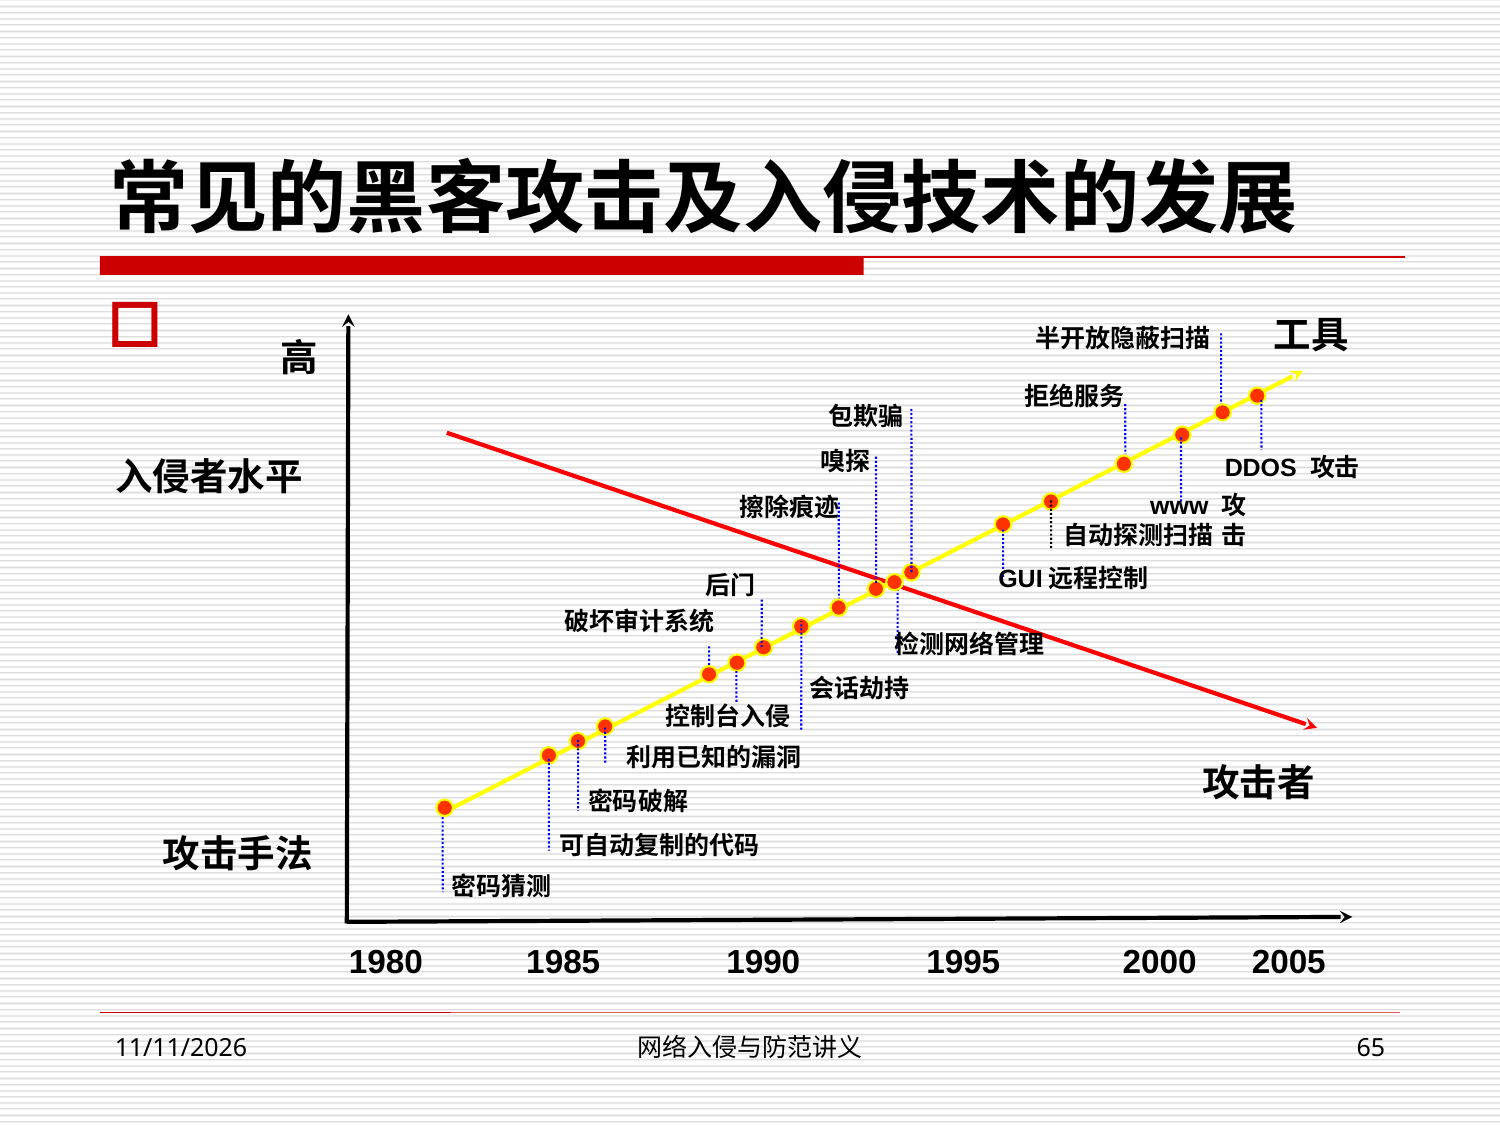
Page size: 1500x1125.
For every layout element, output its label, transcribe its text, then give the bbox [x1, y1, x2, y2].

text_box 包欺骗 [813, 392, 919, 438]
text_box 入侵者水平 [100, 446, 325, 506]
text_box 2005 [1236, 933, 1341, 988]
text_box [436, 799, 454, 817]
text_box [1248, 387, 1266, 404]
text_box 自动探测扫描 [1048, 512, 1111, 557]
text_box 控制台入侵 [650, 692, 805, 738]
text_box 2000 [1107, 933, 1212, 988]
text_box 可自动复制的代码 [544, 821, 775, 867]
text_box 攻击者 [1187, 751, 1330, 811]
text_box [1214, 404, 1231, 421]
text_box [830, 599, 847, 616]
text_box [754, 638, 773, 656]
text_box 检测网络管理 [879, 621, 1060, 667]
text_box 高 [265, 326, 337, 386]
text_box [792, 617, 810, 635]
text_box [1303, 717, 1317, 730]
text_box [342, 314, 355, 327]
text_box [728, 654, 746, 672]
title 常见的黑客攻击及入侵技术的发展 [93, 49, 1407, 250]
text_box [886, 573, 903, 591]
text_box 网络入侵与防范讲义 [512, 1024, 988, 1103]
text_box [1339, 910, 1353, 924]
text_box 擦除痕迹 [724, 484, 855, 529]
text_box [1042, 493, 1060, 510]
text_box 1980 [334, 933, 438, 988]
text_box 1990 [711, 933, 816, 988]
text_box [1289, 370, 1304, 382]
text_box [569, 732, 587, 750]
text_box 攻击手法 [147, 822, 328, 882]
text_box [1173, 426, 1191, 443]
text_box [99, 1024, 425, 1103]
text_box [994, 516, 1012, 533]
text_box 嗅探 [805, 438, 886, 483]
text_box 拒绝服务 [1009, 373, 1140, 418]
text_box 1995 [911, 933, 1016, 988]
text_box [867, 580, 885, 598]
picture [0, 0, 1500, 1125]
text_box [1074, 1024, 1400, 1103]
text_box 密码破解 [573, 778, 703, 823]
text_box 密码猜测 [436, 863, 566, 908]
text_box GUI远程控制 [983, 555, 1164, 600]
text_box 半开放隐蔽扫描 [925, 315, 1226, 360]
text_box DDOS 攻击 [1198, 444, 1375, 489]
text_box 破坏审计系统 [549, 597, 729, 643]
text_box 工具 [1258, 304, 1364, 364]
list [92, 287, 1406, 988]
text_box www 攻击 [1111, 482, 1262, 557]
text_box [903, 564, 920, 581]
text_box 1985 [511, 933, 616, 988]
text_box [1115, 455, 1133, 473]
text_box 后门 [690, 562, 771, 607]
text_box [700, 666, 718, 683]
text_box [596, 718, 614, 735]
text_box [540, 747, 558, 764]
text_box 利用已知的漏洞 [611, 734, 817, 779]
text_box 会话劫持 [794, 665, 925, 711]
